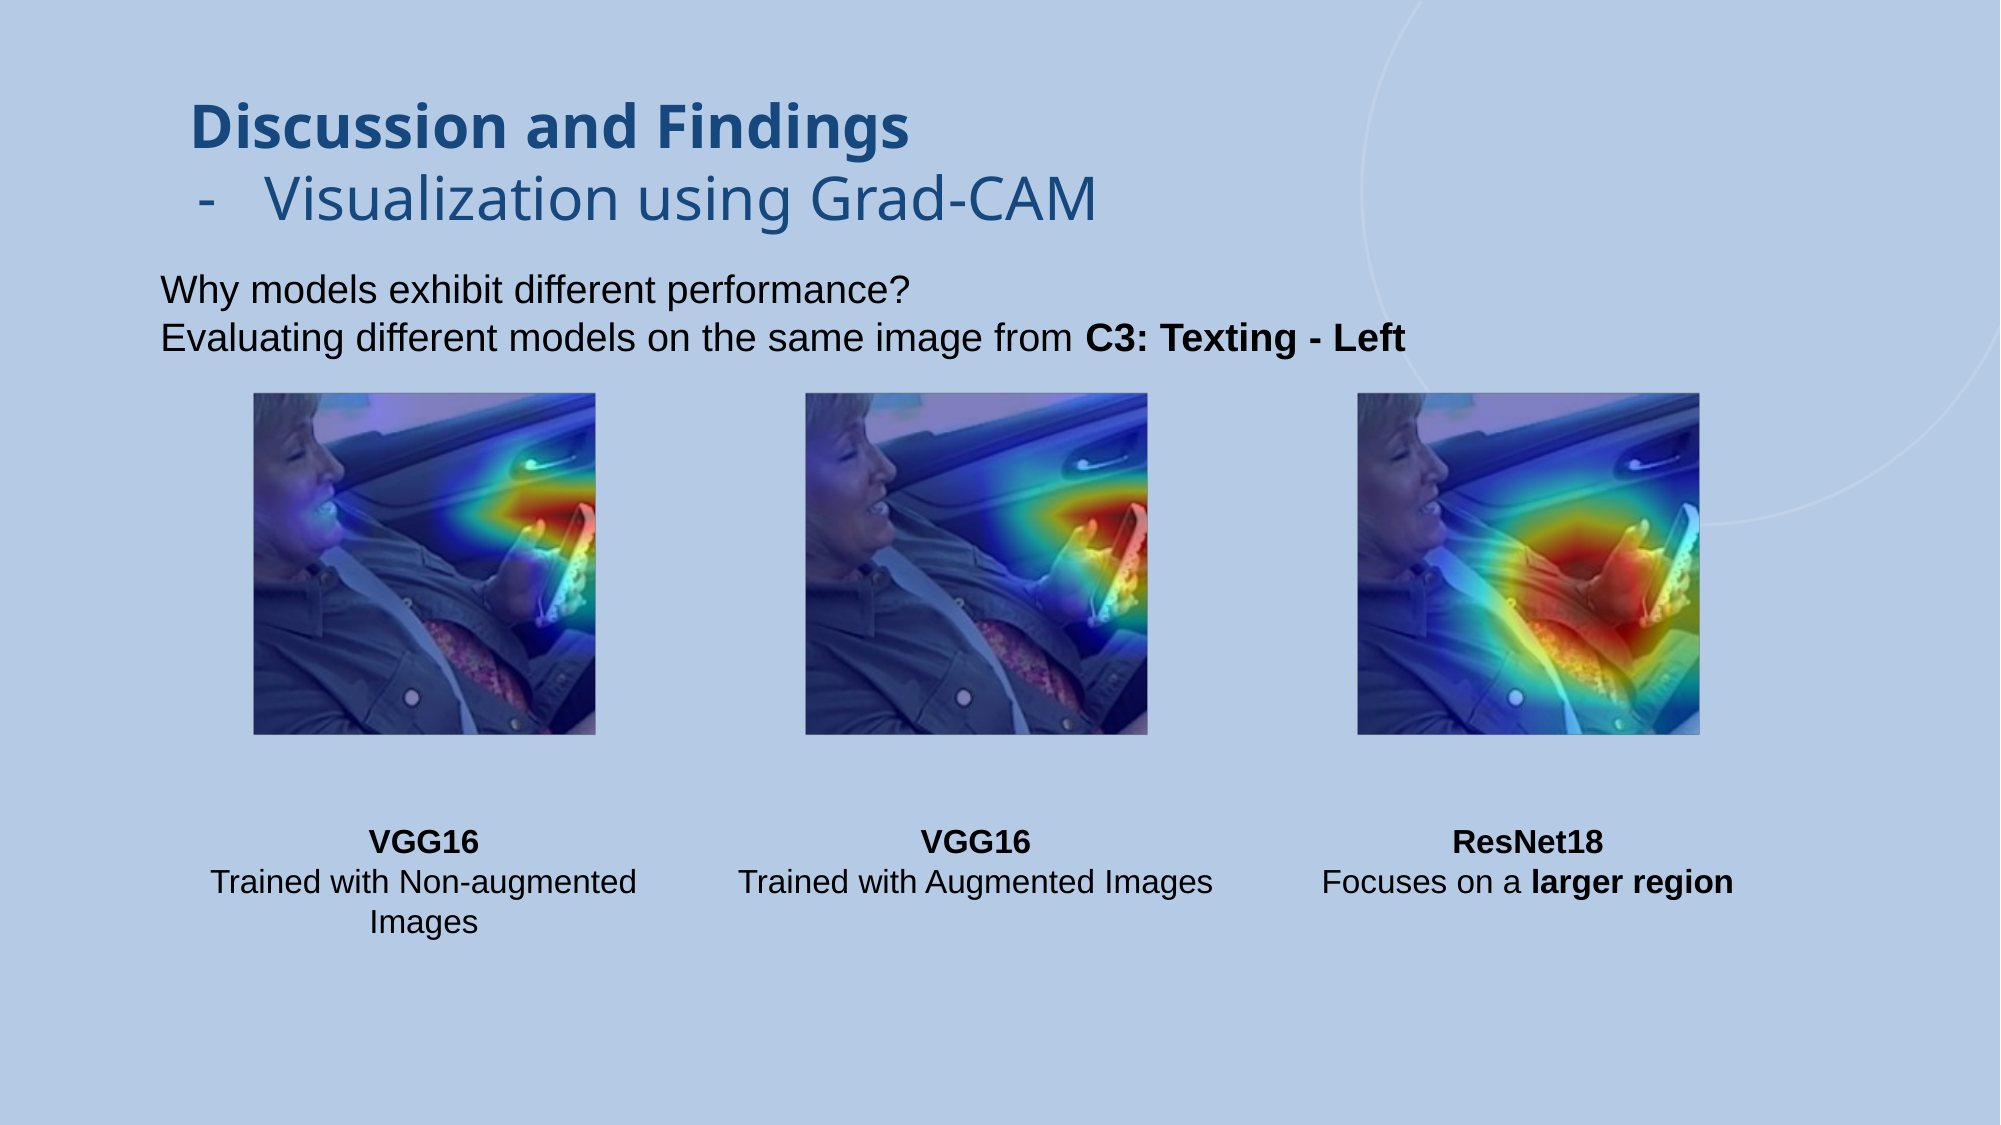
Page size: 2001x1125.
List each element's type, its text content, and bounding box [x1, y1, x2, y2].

text_box VGG16 Trained with Augmented Images [697, 805, 1255, 916]
text_box ResNet18 Focuses on a larger region [1255, 805, 1807, 916]
picture [1347, 384, 1709, 746]
text_box Why models exhibit different performance? Evaluating different models on the same image from C3: Texting - Left [145, 249, 1708, 375]
text_box VGG16 Trained with Non-augmented Images [145, 805, 703, 956]
picture [243, 384, 605, 746]
text_box Discussion and Findings Visualization using Grad-CAM [174, 72, 1590, 248]
picture [795, 384, 1157, 746]
